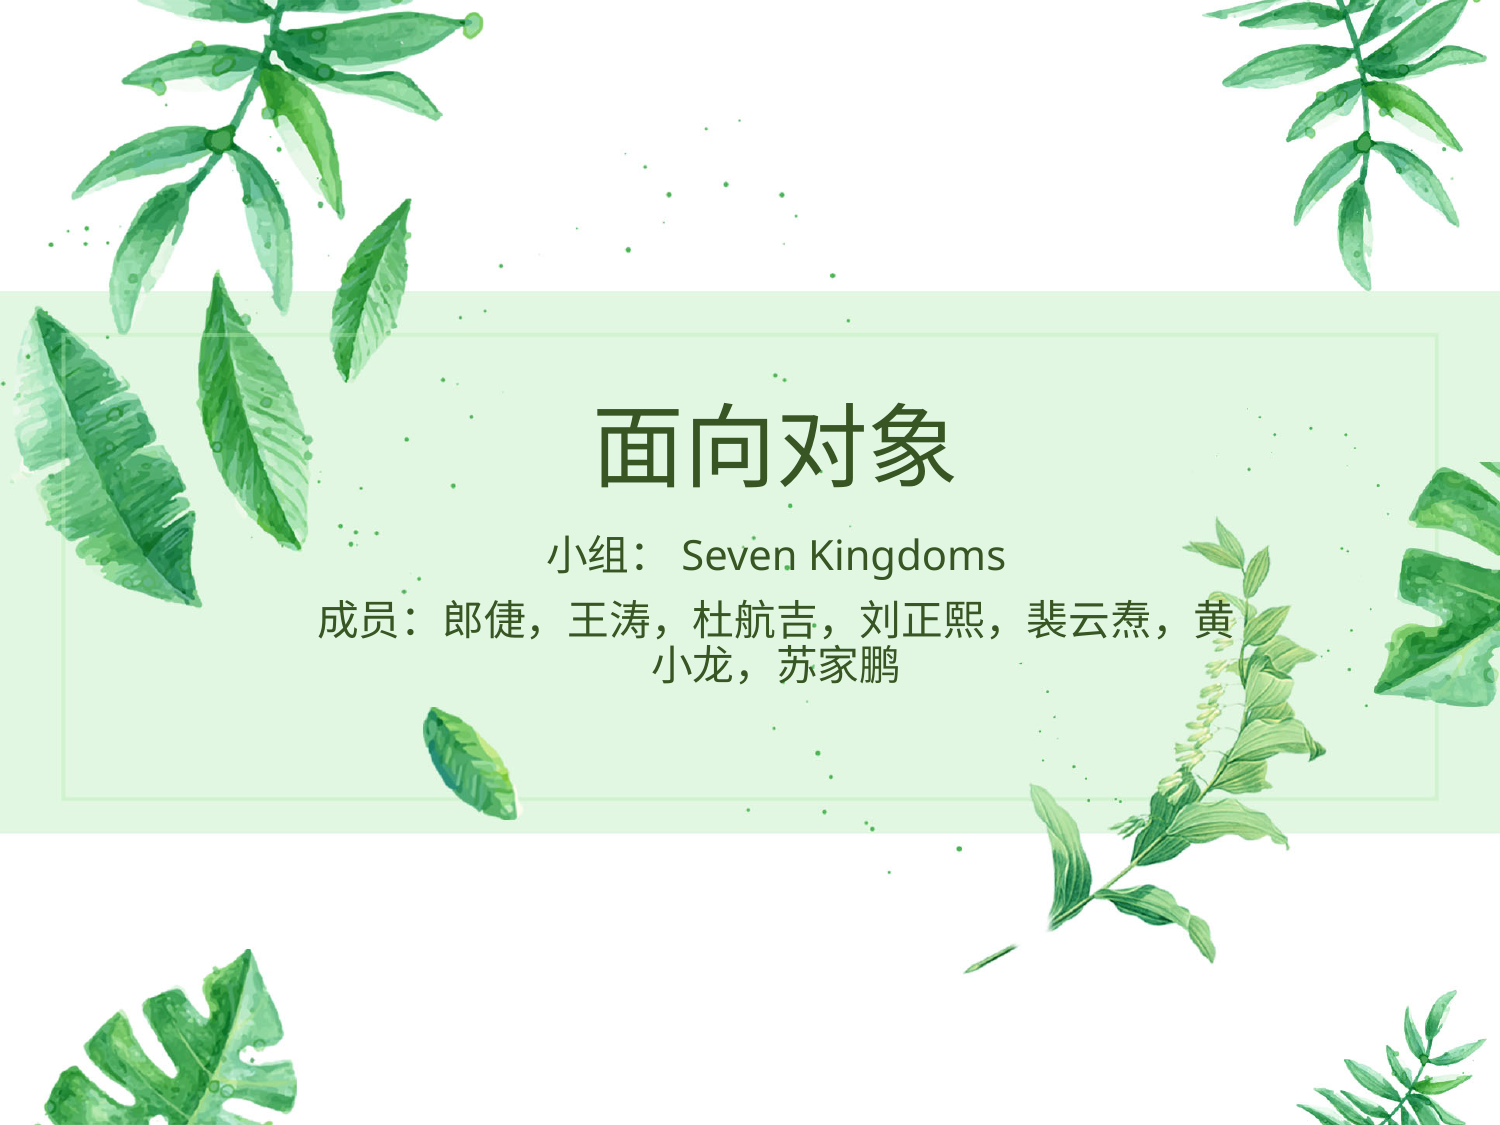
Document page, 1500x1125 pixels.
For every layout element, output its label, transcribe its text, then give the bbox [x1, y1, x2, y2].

picture [0, 0, 1500, 1125]
text_box 面向对象 [235, 394, 1317, 508]
text_box 小组：Seven Kingdoms 成员：郎倢，王涛，杜航吉，刘正熙，裴云焘，黄小龙，苏家鹏 [294, 526, 1259, 599]
